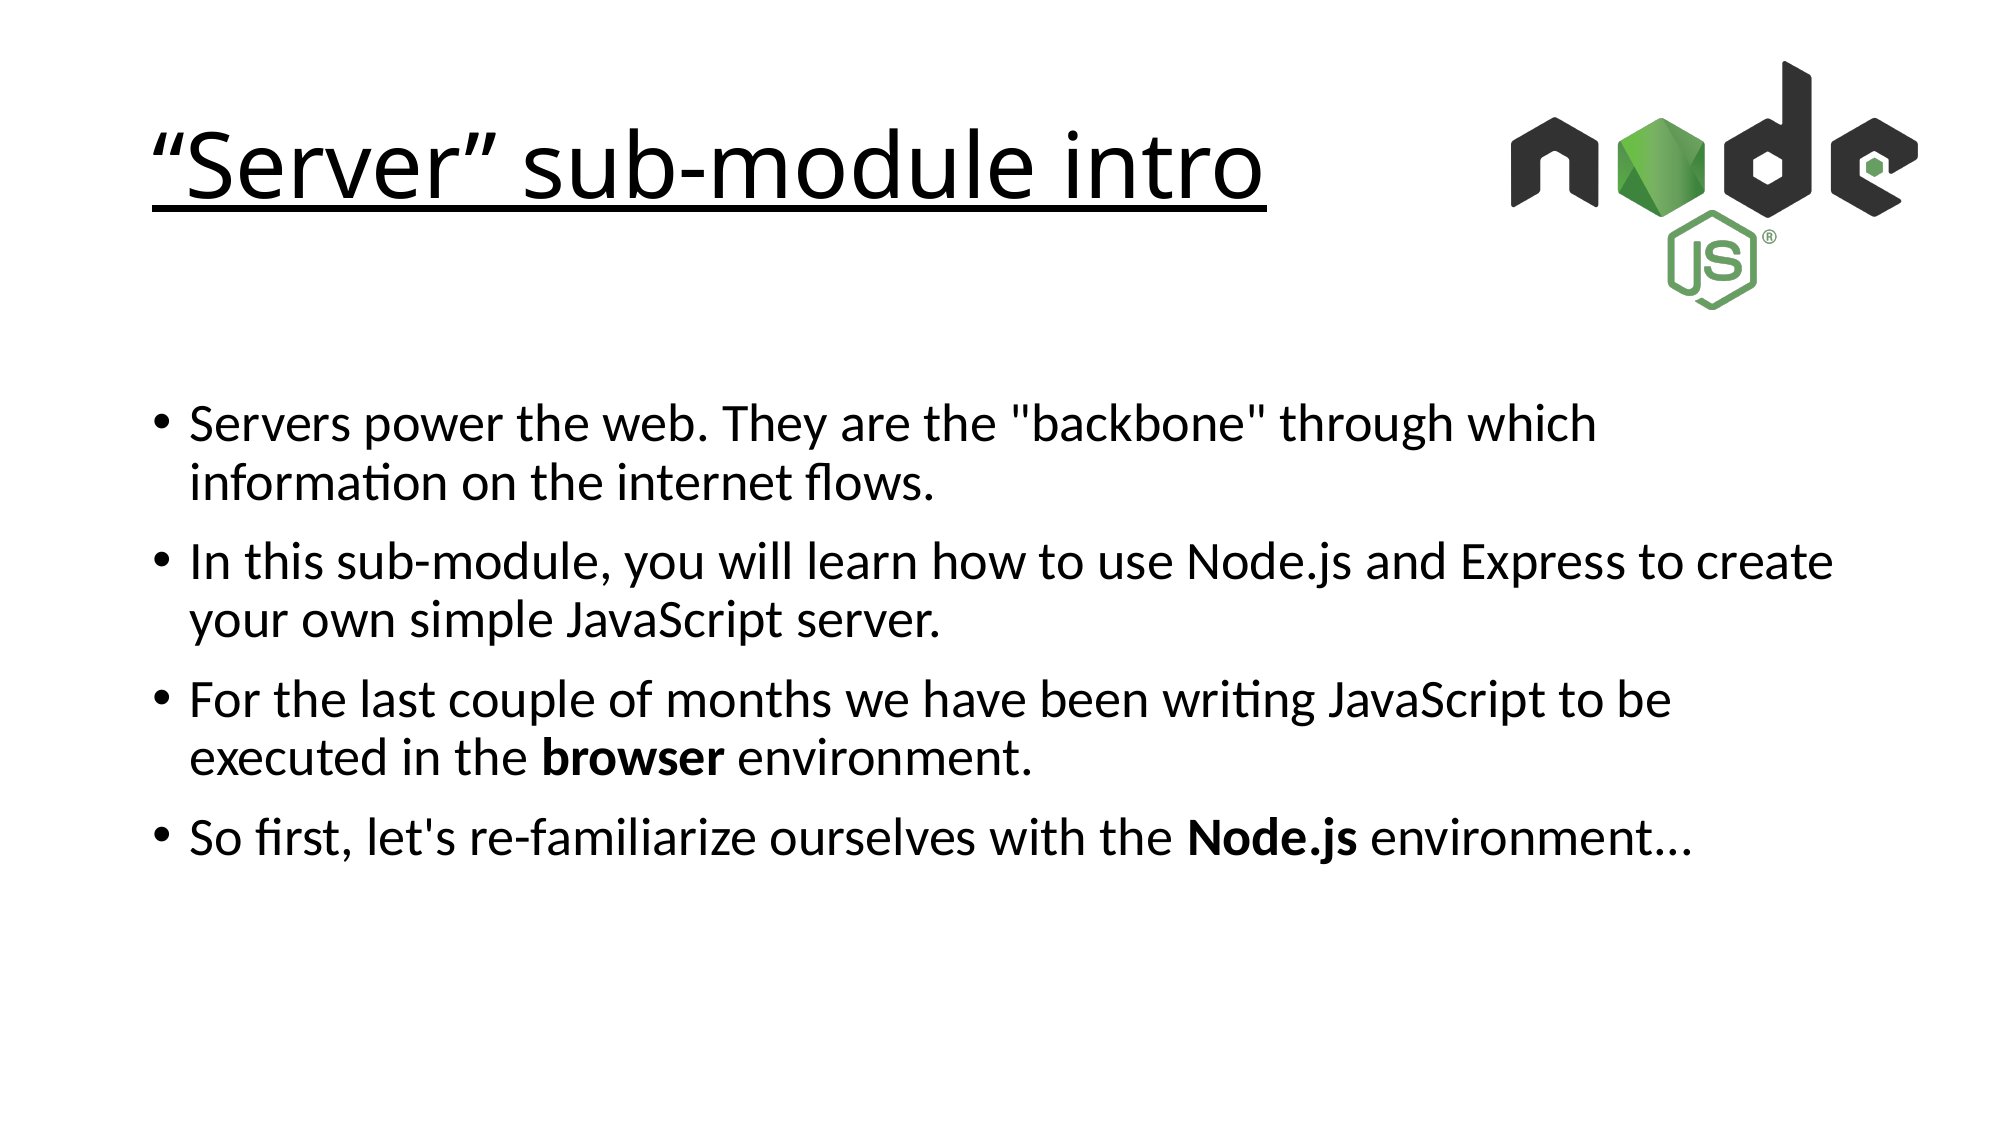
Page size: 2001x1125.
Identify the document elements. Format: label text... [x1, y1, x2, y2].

text_box “Server” sub-module intro [137, 59, 1512, 278]
picture [1511, 61, 1918, 310]
text_box Servers power the web. They are the "backbone" through which information on the internet flows. In this sub-module, you will learn how to use Node.js and Express to create your own simple JavaScript server. For the last couple of months we have been writing JavaScript to be executed in the browser environment. So first, let's re-familiarize ourselves with the Node.js environment... [137, 387, 1863, 1102]
